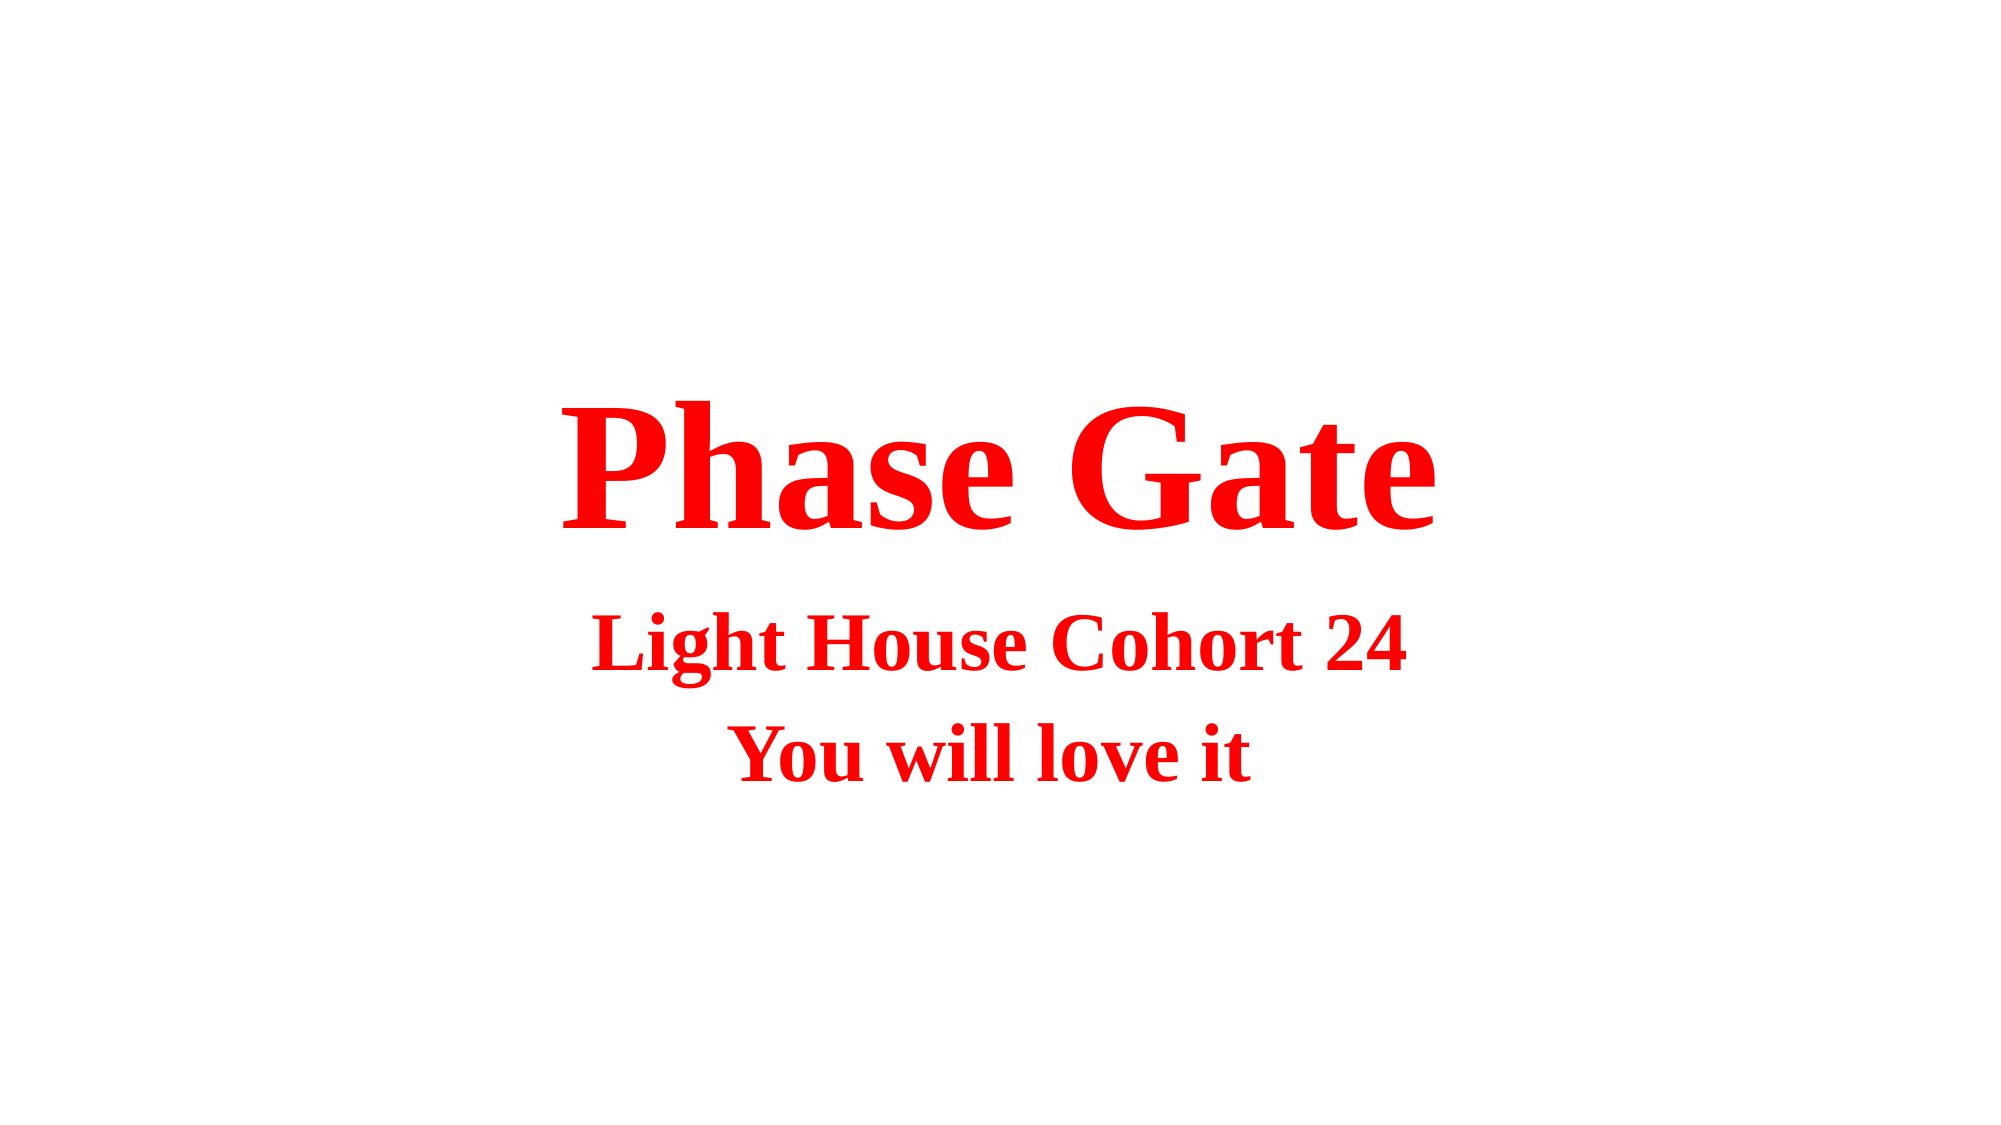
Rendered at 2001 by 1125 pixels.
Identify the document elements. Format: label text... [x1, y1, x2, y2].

subtitle Light House Cohort 24 You will love it [249, 590, 1750, 863]
title Phase Gate [249, 184, 1750, 576]
